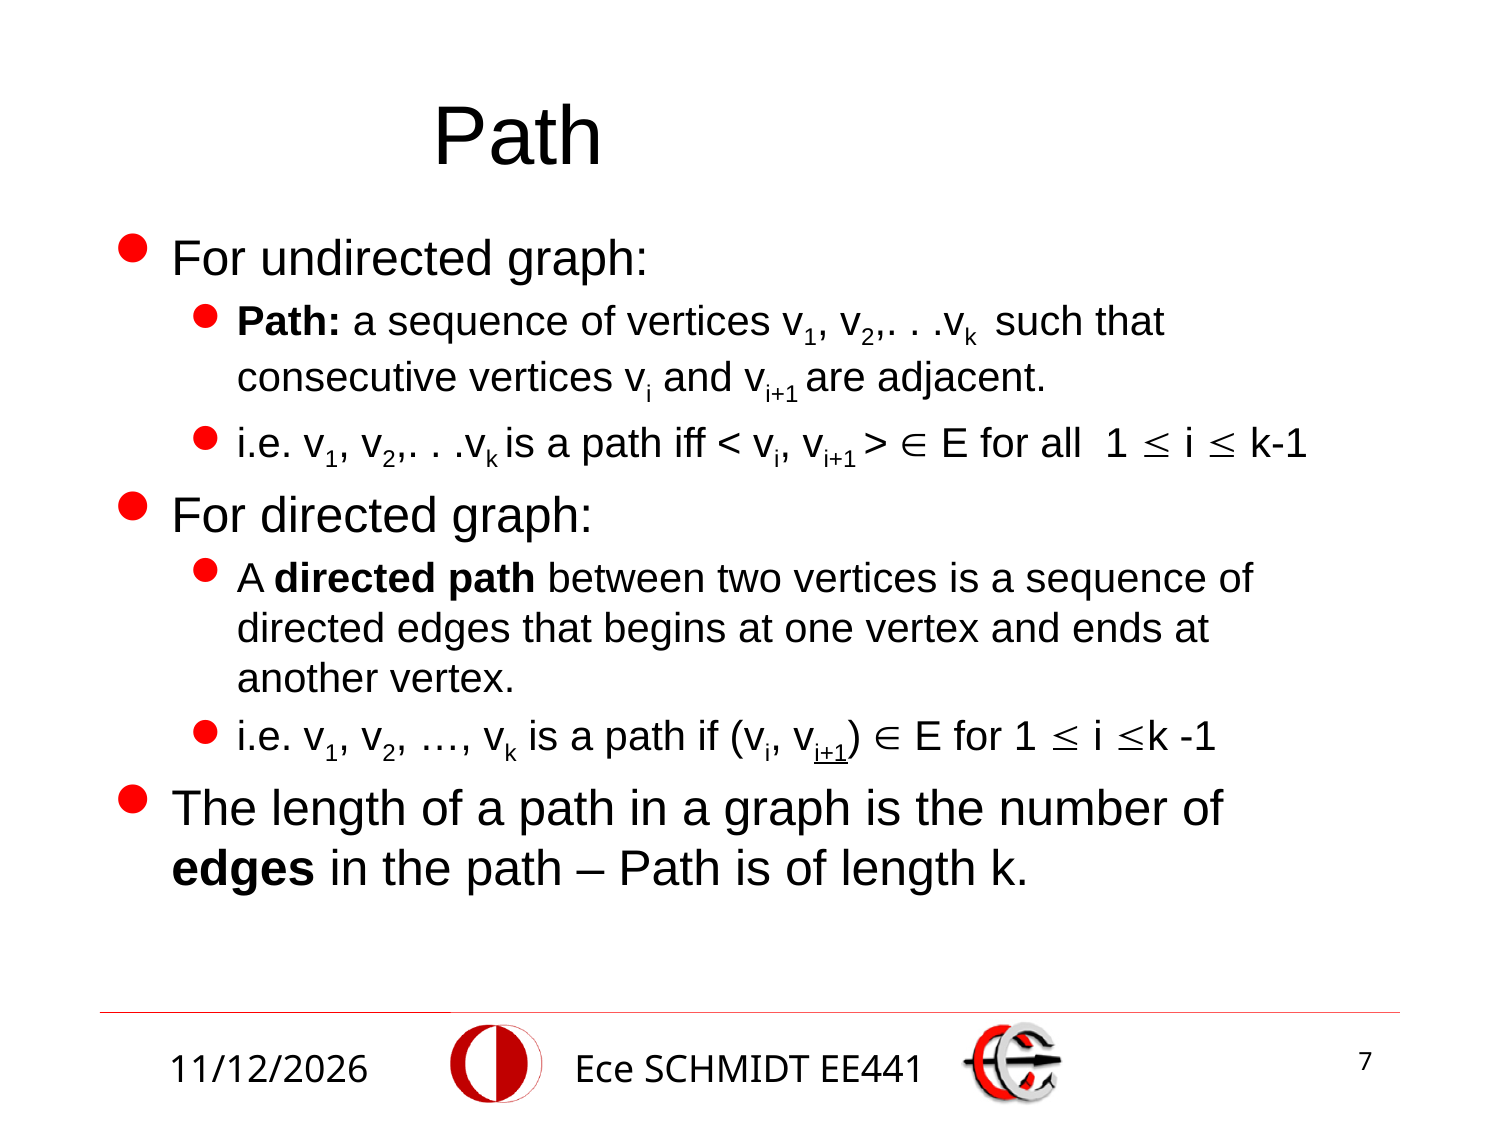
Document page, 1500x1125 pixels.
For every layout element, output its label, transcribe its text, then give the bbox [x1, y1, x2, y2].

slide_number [112, 1037, 425, 1113]
footer Ece SCHMIDT EE441 [512, 1037, 988, 1113]
picture [950, 1019, 1068, 1106]
picture [448, 1023, 543, 1103]
title Path [162, 50, 875, 162]
slide_number 7 [1074, 1037, 1388, 1113]
list For undirected graph: Path: a sequence of vertices v1, v2,. . .vk such that consecutive vertices vi and vi+1 are adjacent. i.e. v1, v2,. . .vk is a path iff < vi, vi+1 >  E for all 1  i  k-1 For directed graph: A directed path between two vertices is a sequence of directed edges that begins at one vertex and ends at another vertex. i.e. v1, v2, …, vk is a path if (vi, vi+1)  E for 1  i k -1 The length of a path in a graph is the number of edges in the path – Path is of length k. [99, 162, 1338, 950]
